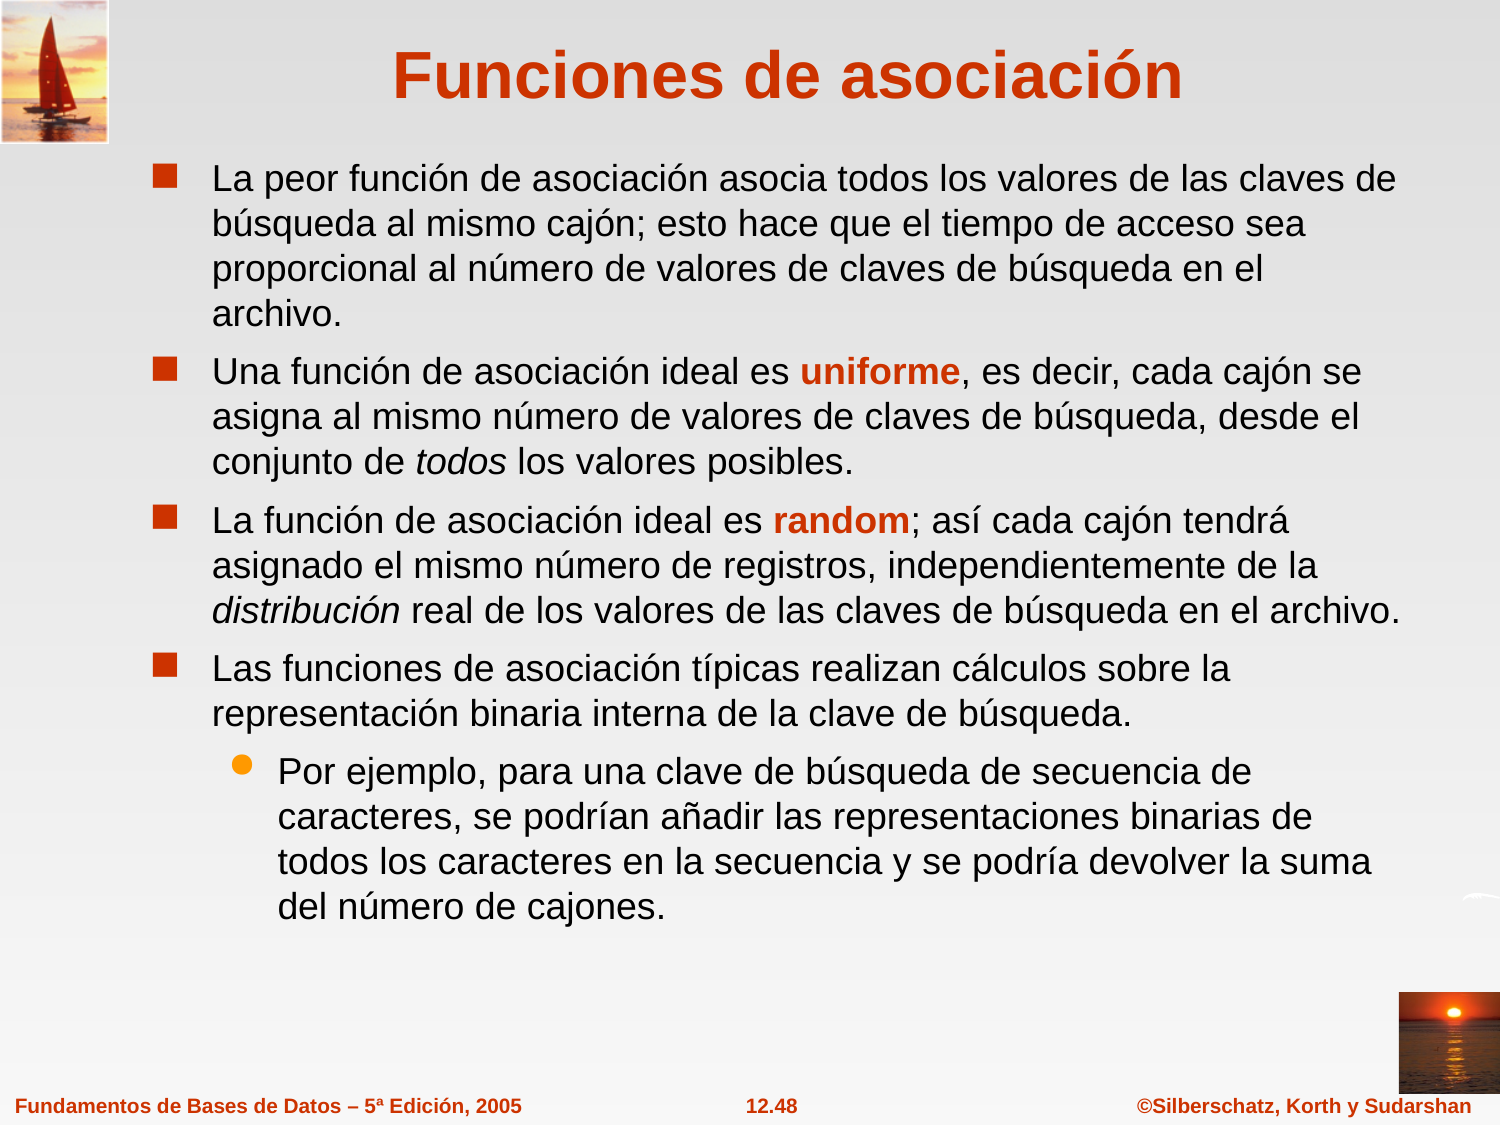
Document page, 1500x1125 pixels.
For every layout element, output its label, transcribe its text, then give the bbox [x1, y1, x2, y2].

list La peor función de asociación asocia todos los valores de las claves de búsqueda al mismo cajón; esto hace que el tiempo de acceso sea proporcional al número de valores de claves de búsqueda en el archivo. Una función de asociación ideal es uniforme, es decir, cada cajón se asigna al mismo número de valores de claves de búsqueda, desde el conjunto de todos los valores posibles. La función de asociación ideal es random; así cada cajón tendrá asignado el mismo número de registros, independientemente de la distribución real de los valores de las claves de búsqueda en el archivo. Las funciones de asociación típicas realizan cálculos sobre la representación binaria interna de la clave de búsqueda. Por ejemplo, para una clave de búsqueda de secuencia de caracteres, se podrían añadir las representaciones binarias de todos los caracteres en la secuencia y se podría devolver la suma del número de cajones. [140, 146, 1418, 949]
picture [0, 0, 109, 144]
picture [1398, 992, 1500, 1094]
title Funciones de asociación [125, 18, 1452, 120]
